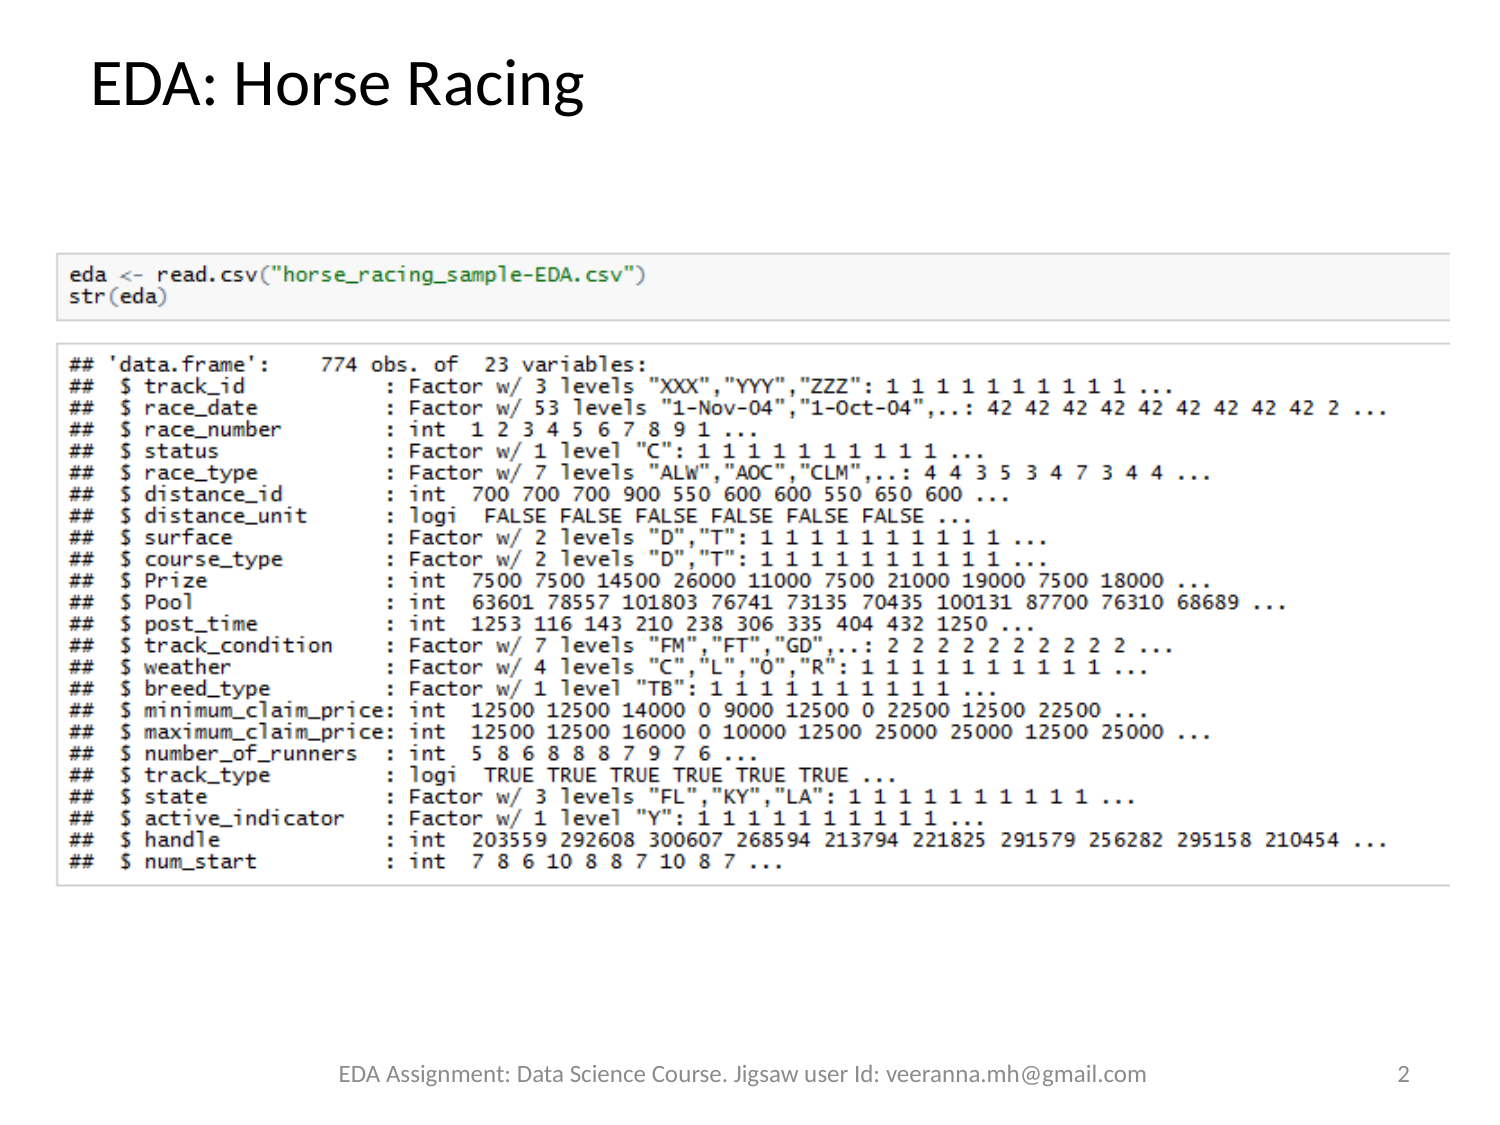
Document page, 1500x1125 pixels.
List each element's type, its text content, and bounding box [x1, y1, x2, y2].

picture [53, 237, 1451, 894]
footer EDA Assignment: Data Science Course. Jigsaw user Id: veeranna.mh@gmail.com [137, 1042, 1074, 1103]
slide_number 2 [1074, 1042, 1425, 1103]
title EDA: Horse Racing [75, 45, 1425, 113]
